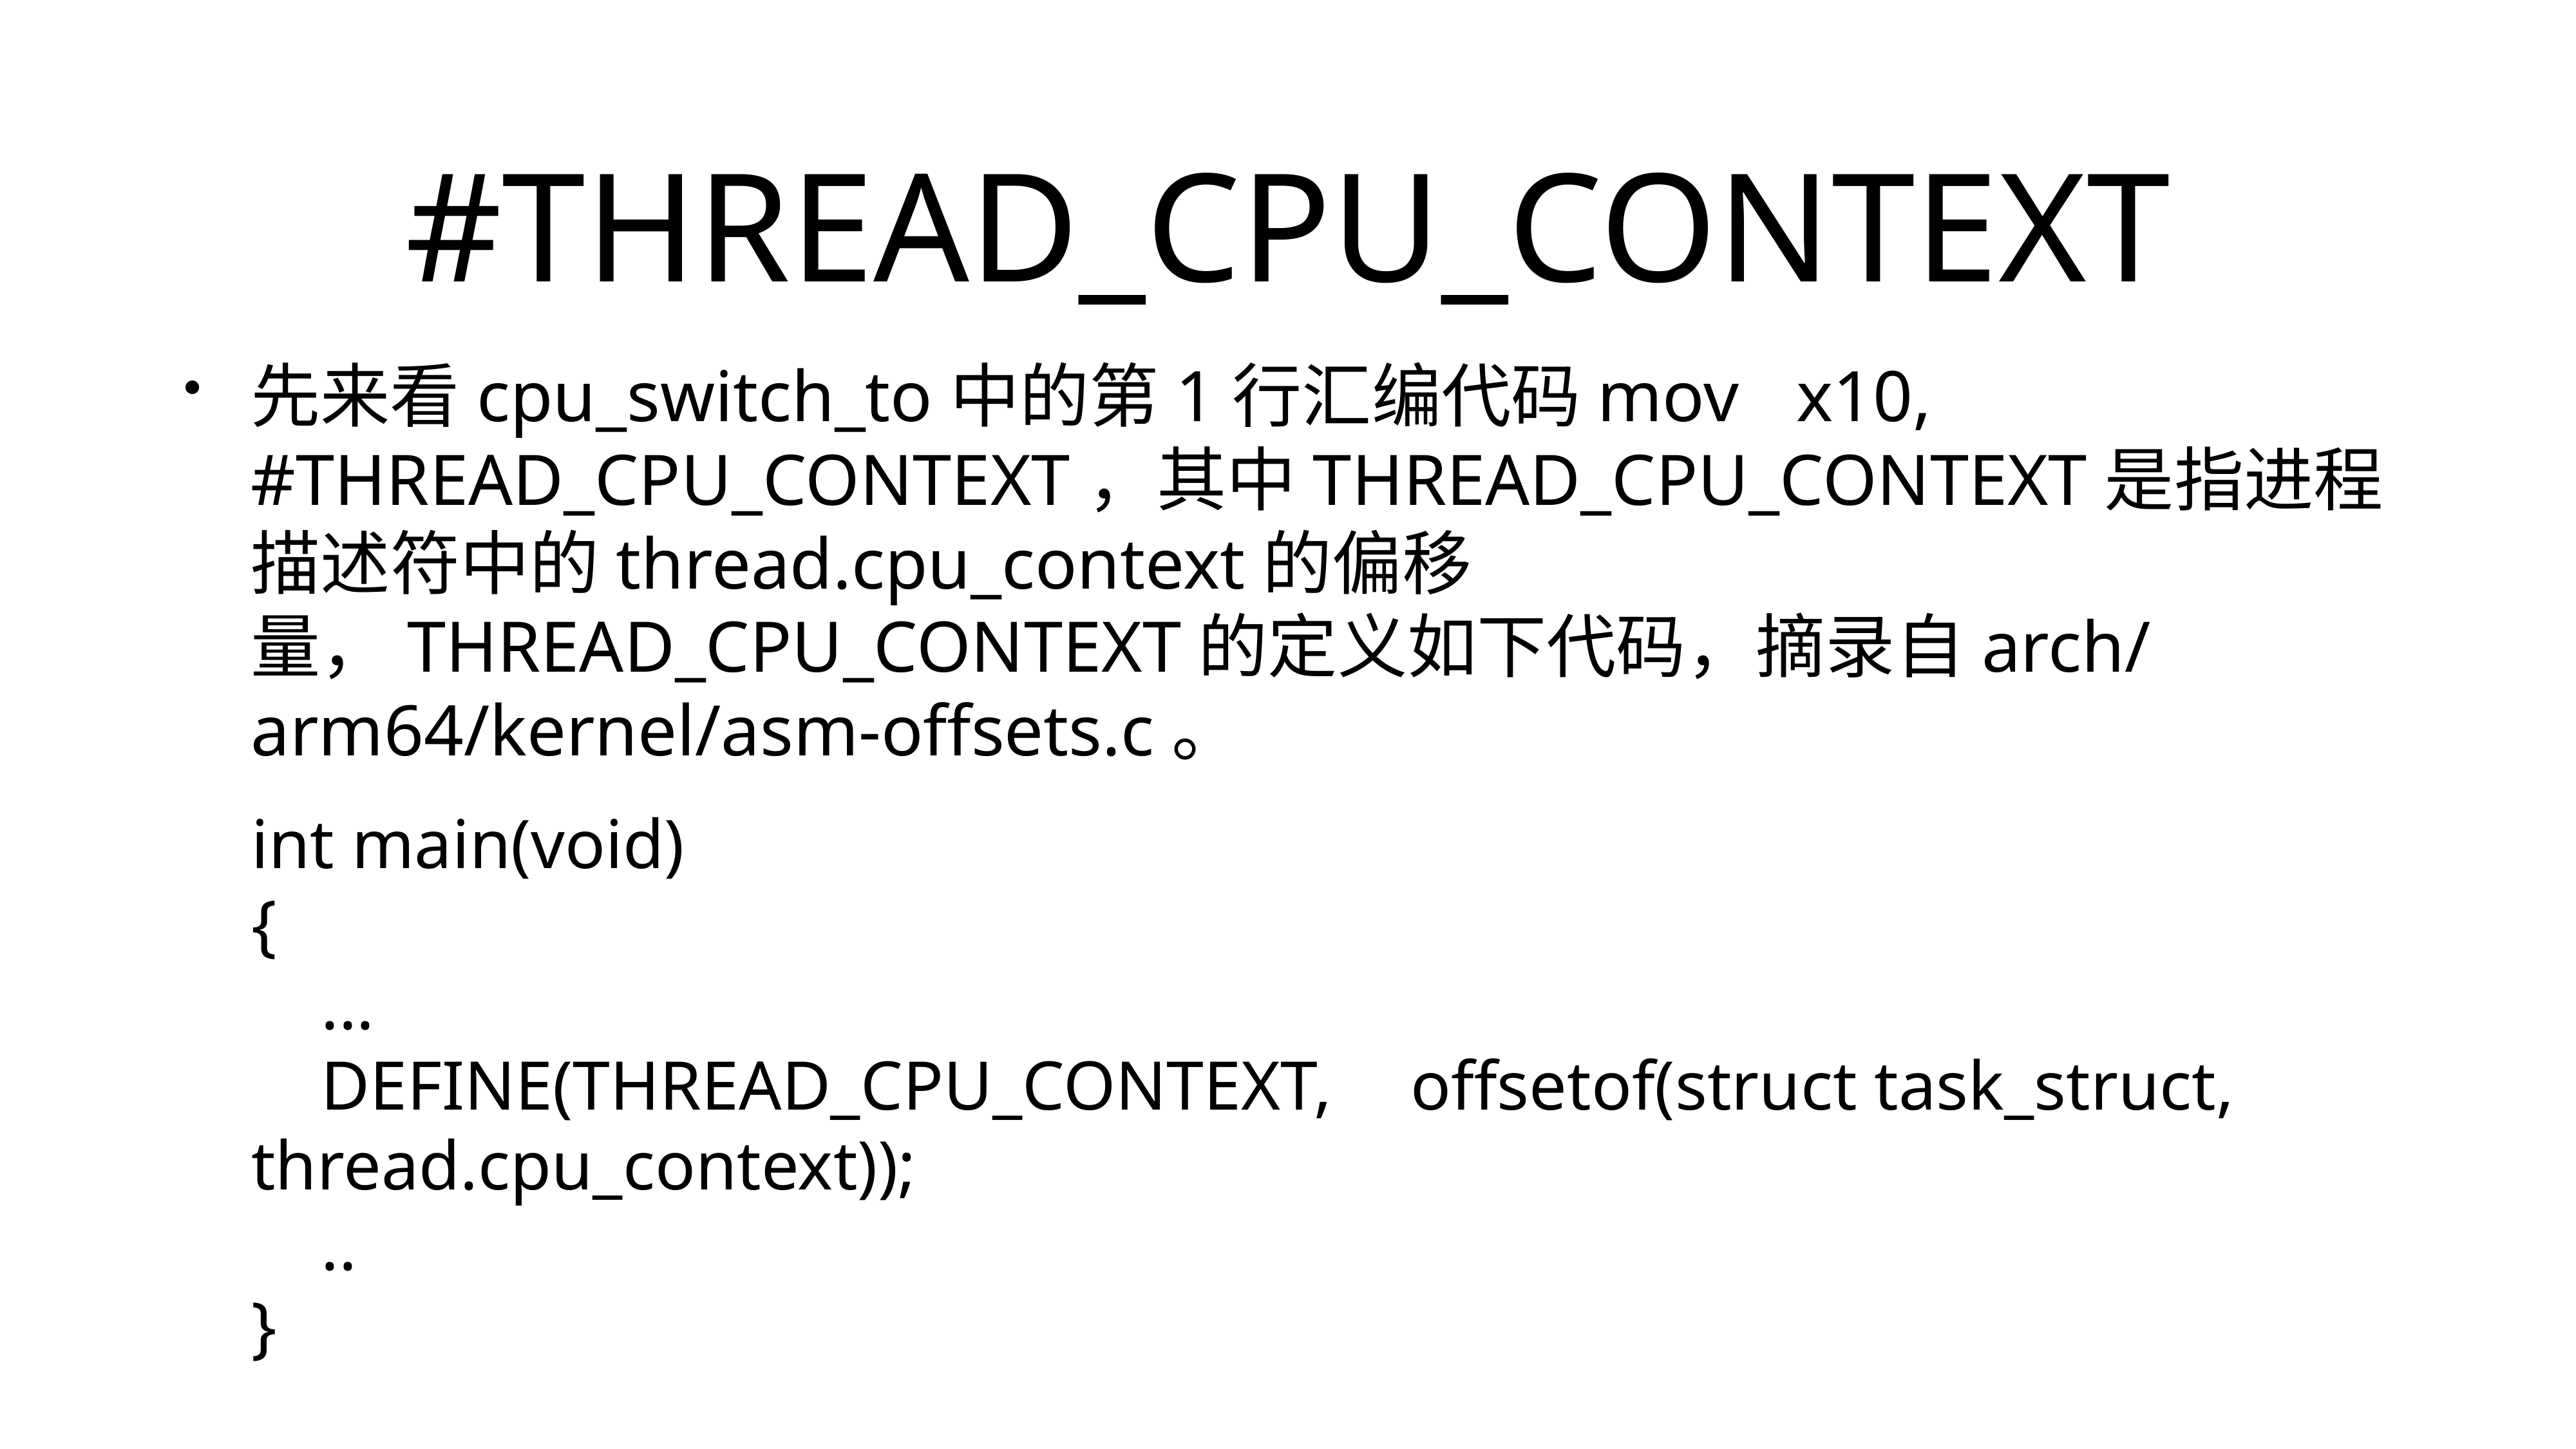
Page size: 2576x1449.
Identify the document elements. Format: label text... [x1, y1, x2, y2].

list 先来看cpu_switch_to中的第1行汇编代码mov x10, #THREAD_CPU_CONTEXT，其中THREAD_CPU_CONTEXT是指进程描述符中的thread.cpu_context的偏移量，THREAD_CPU_CONTEXT的定义如下代码，摘录自arch/arm64/kernel/asm-offsets.c。 [178, 341, 2398, 780]
title #THREAD_CPU_CONTEXT [178, 100, 2398, 341]
text_box int main(void) { ... DEFINE(THREAD_CPU_CONTEXT, offsetof(struct task_struct, thread.cpu_context)); .. } [245, 795, 2576, 1370]
